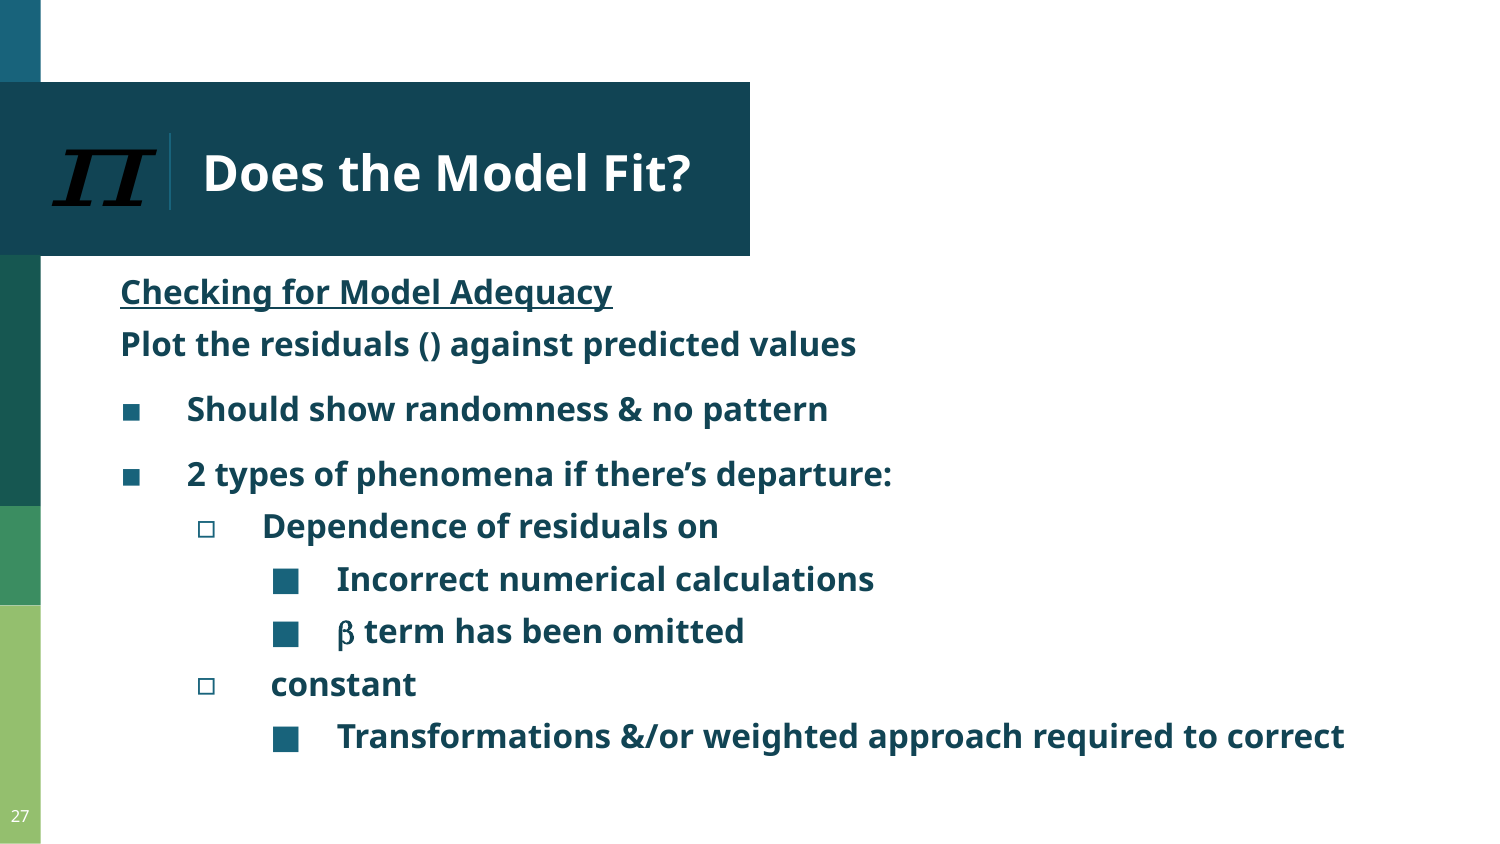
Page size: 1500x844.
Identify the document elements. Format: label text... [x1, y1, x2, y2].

slide_number 27 [0, 790, 49, 844]
title Does the Model Fit? [187, 87, 715, 256]
